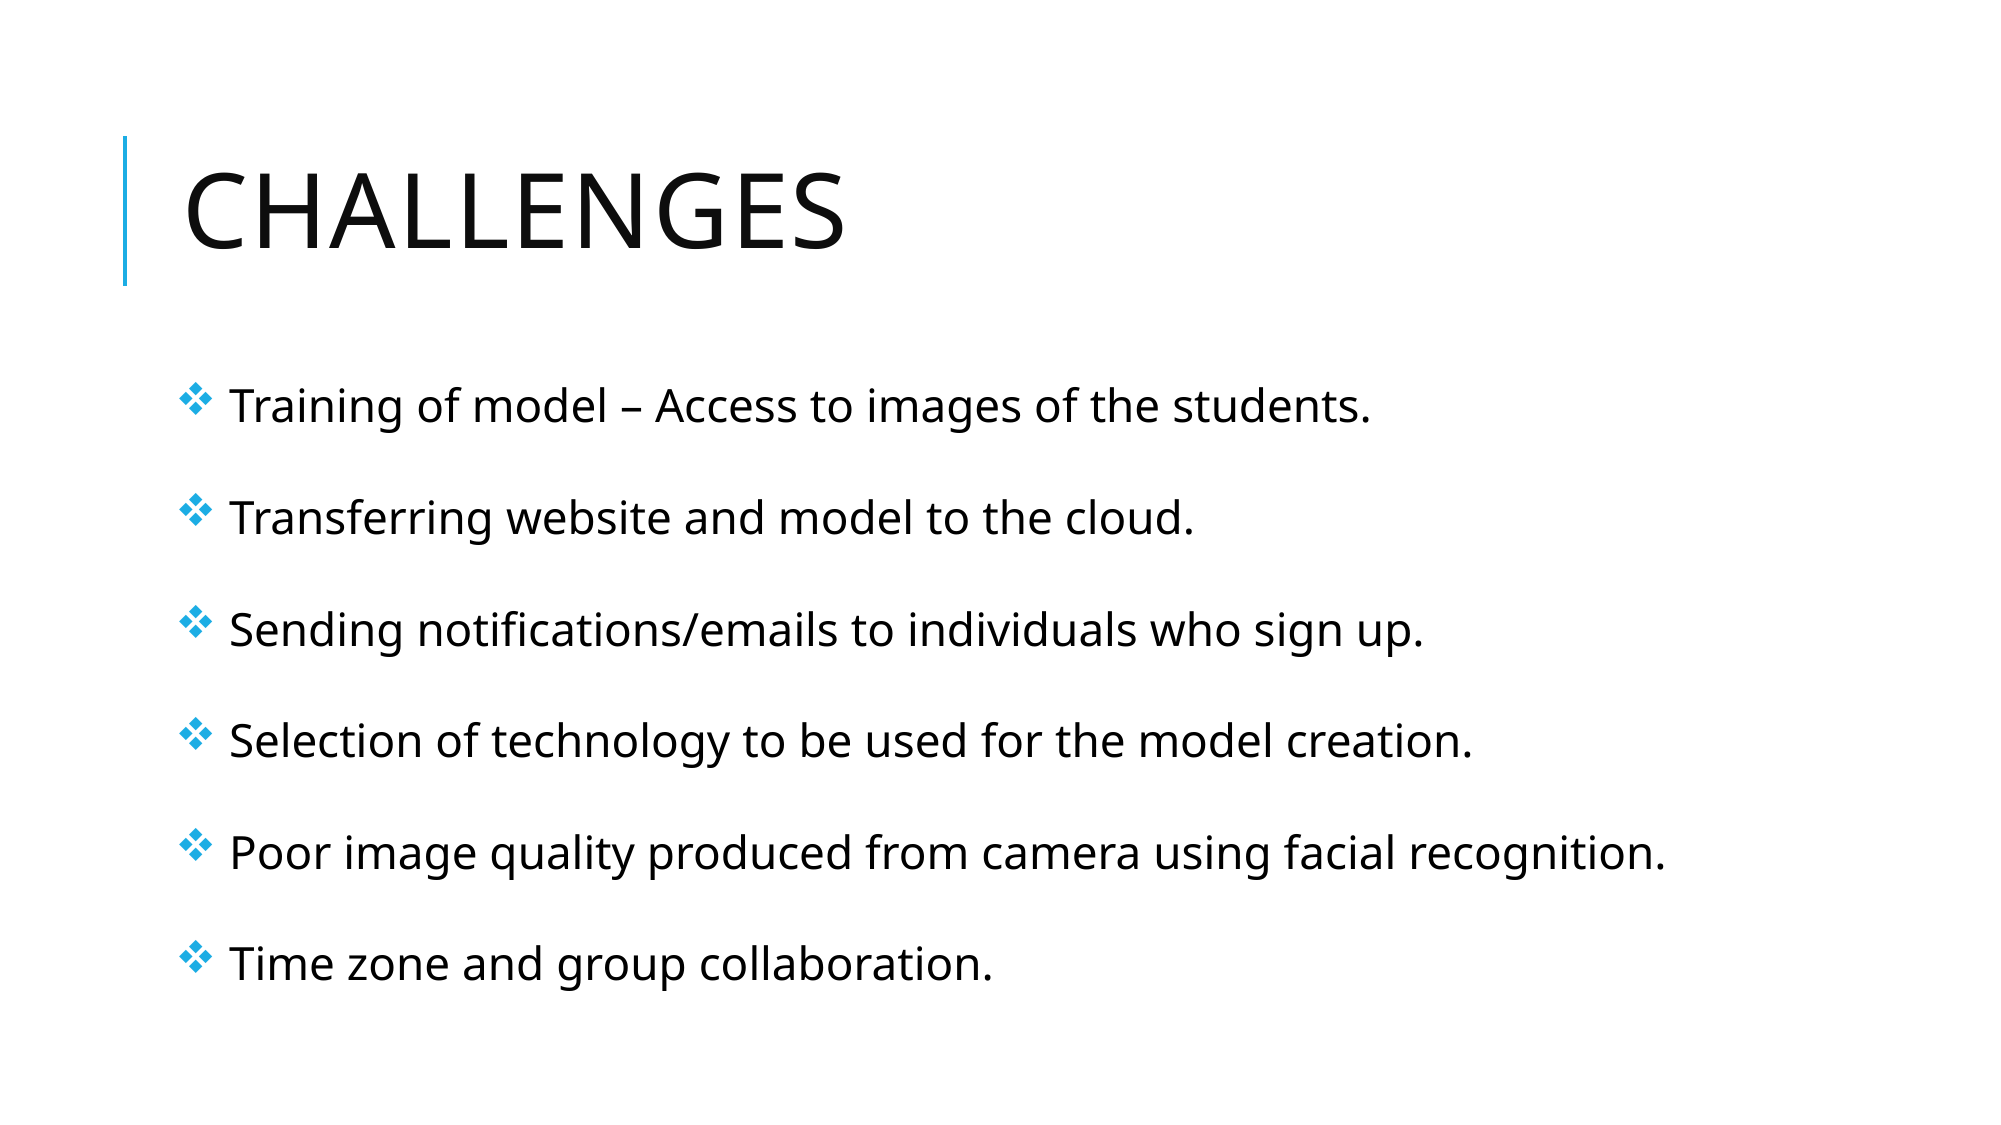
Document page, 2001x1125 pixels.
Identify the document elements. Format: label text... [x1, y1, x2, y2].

title Challenges [168, 96, 1763, 341]
list Training of model – Access to images of the students. Transferring website and model to the cloud. Sending notifications/emails to individuals who sign up. Selection of technology to be used for the model creation. Poor image quality produced from camera using facial recognition. Time zone and group collaboration. [168, 341, 1763, 1002]
